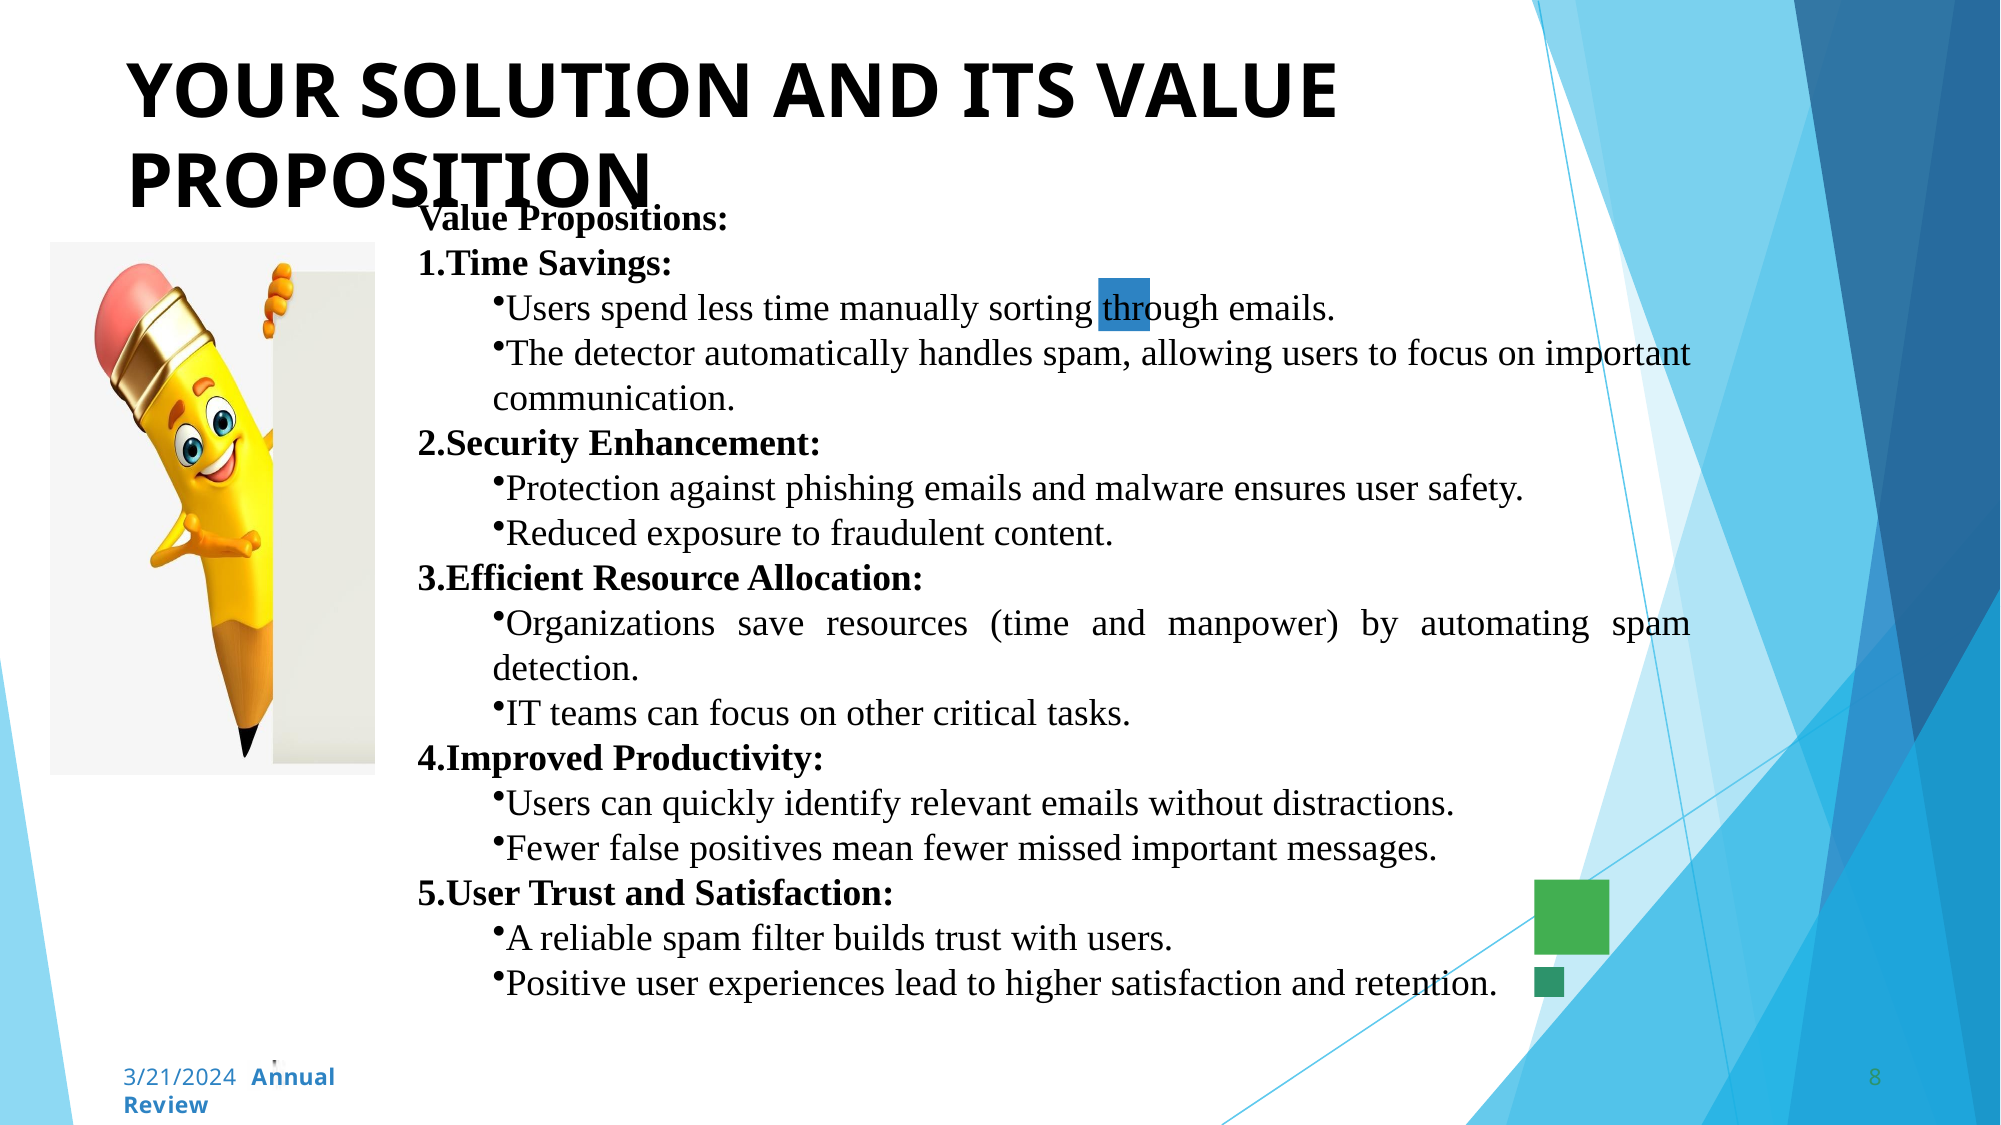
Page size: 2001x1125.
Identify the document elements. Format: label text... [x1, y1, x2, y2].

list Value Propositions: Time Savings: Users spend less time manually sorting through emails. The detector automatically handles spam, allowing users to focus on important communication. Security Enhancement: Protection against phishing emails and malware ensures user safety. Reduced exposure to fraudulent content. Efficient Resource Allocation: Organizations save resources (time and manpower) by automating spam detection. IT teams can focus on other critical tasks. Improved Productivity: Users can quickly identify relevant emails without distractions. Fewer false positives mean fewer missed important messages. User Trust and Satisfaction: A reliable spam filter builds trust with users. Positive user experiences lead to higher satisfaction and retention. [417, 148, 1693, 1125]
text_box 3/21/2024 Annual Review [121, 1103, 417, 1118]
title YOUR SOLUTION AND ITS VALUE PROPOSITION [123, 40, 1877, 231]
picture [110, 1060, 463, 1094]
picture [49, 241, 376, 776]
slide_number 8 [1862, 1061, 1888, 1125]
